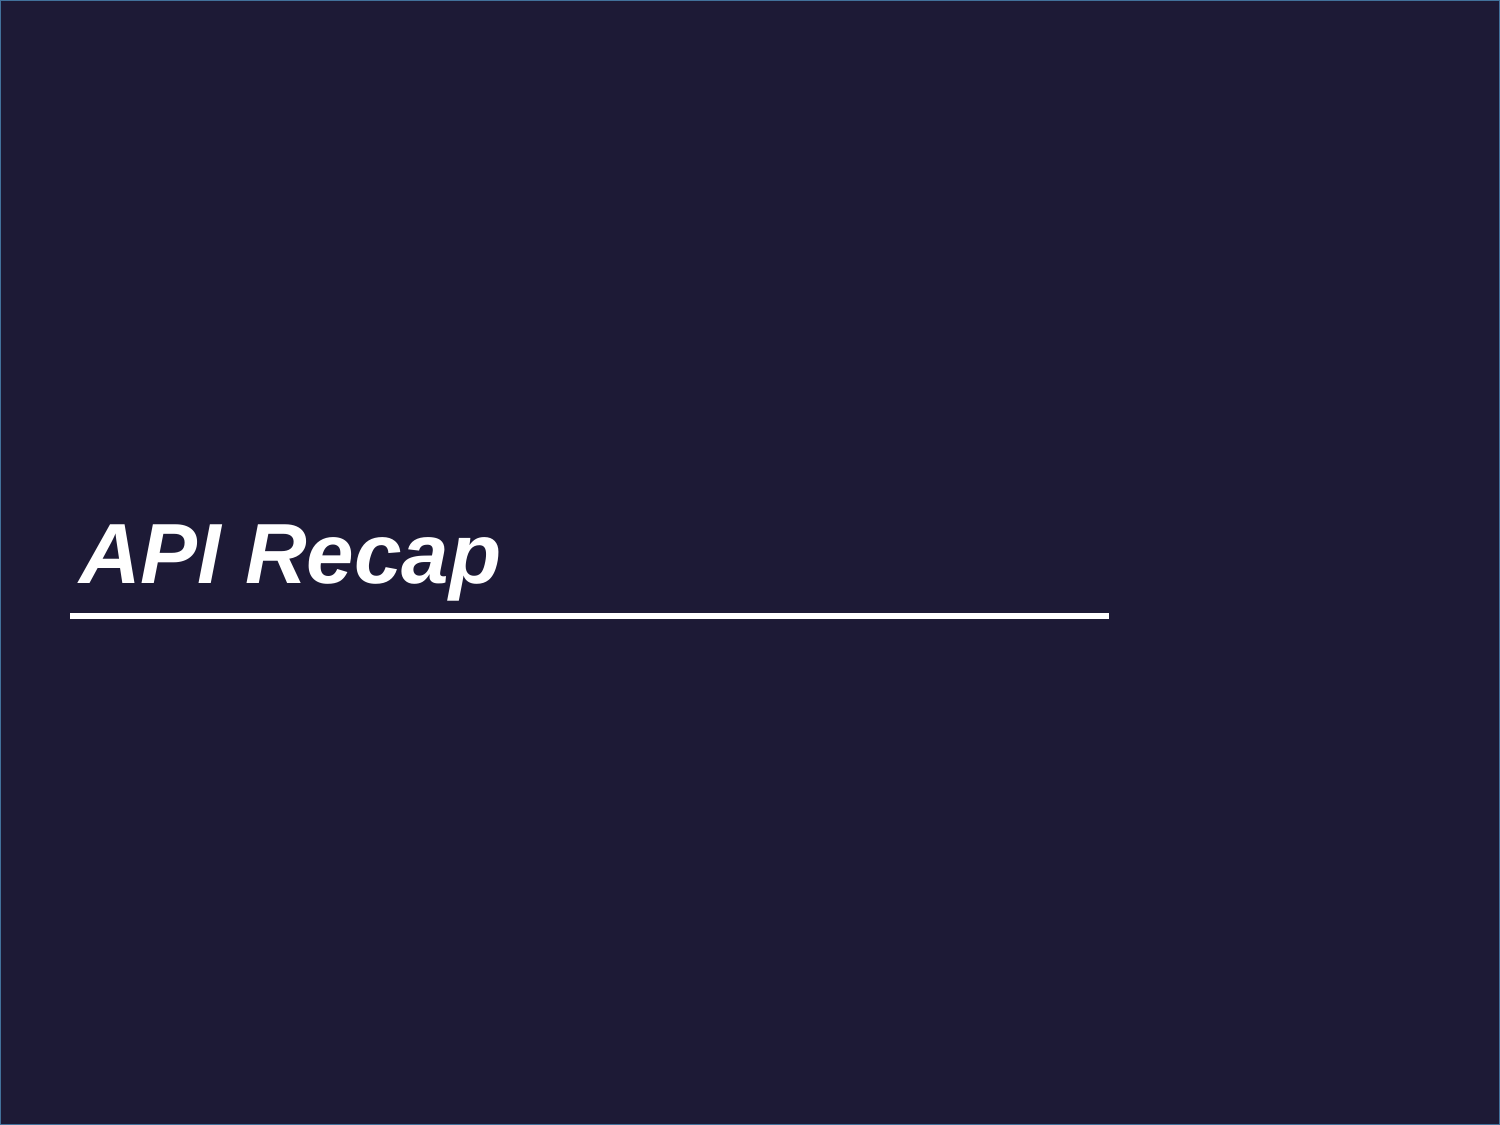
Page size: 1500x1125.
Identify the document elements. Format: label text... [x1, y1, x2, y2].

title API Recap [64, 484, 1415, 628]
